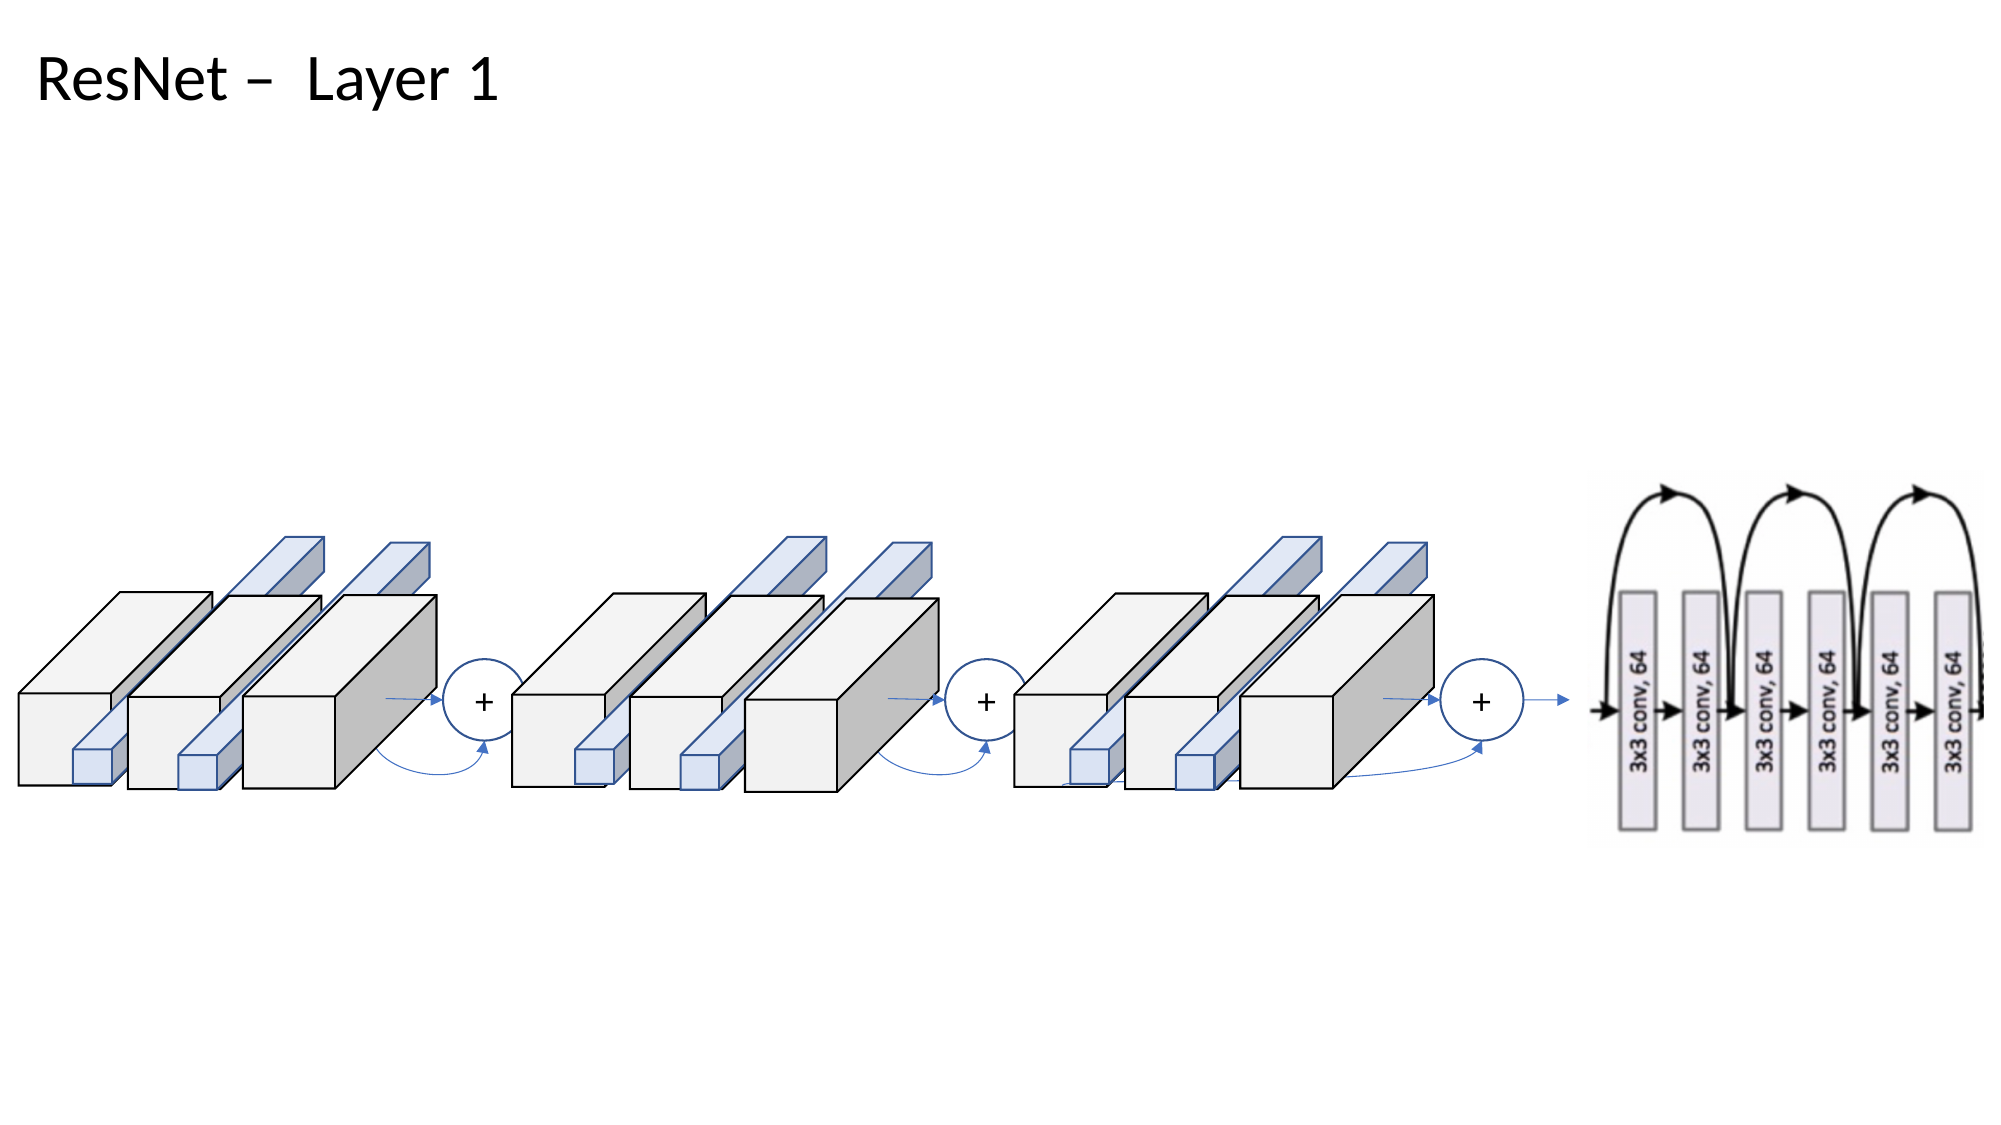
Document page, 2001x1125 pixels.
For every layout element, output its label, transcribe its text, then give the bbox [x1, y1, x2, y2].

text_box [298, 541, 431, 637]
text_box [1174, 680, 1249, 791]
text_box [298, 594, 323, 621]
text_box [1069, 569, 1249, 785]
text_box + [944, 658, 1025, 742]
text_box ResNet – Layer 1 [21, 26, 516, 122]
text_box [628, 594, 749, 791]
text_box [241, 685, 252, 790]
text_box [511, 592, 707, 788]
text_box [1124, 594, 1249, 791]
picture [1588, 461, 1983, 858]
text_box + [442, 658, 523, 742]
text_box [252, 553, 298, 973]
text_box + [1439, 658, 1525, 742]
text_box [298, 594, 438, 790]
text_box [267, 535, 326, 594]
text_box [1013, 592, 1210, 788]
text_box [1265, 535, 1323, 594]
text_box [1295, 594, 1435, 790]
text_box [796, 594, 825, 625]
text_box [1295, 541, 1428, 638]
text_box [743, 694, 749, 793]
text_box [574, 573, 749, 785]
text_box [679, 685, 749, 791]
text_box [796, 597, 940, 793]
text_box [796, 541, 933, 642]
text_box [177, 679, 252, 791]
text_box [1295, 594, 1320, 622]
text_box [17, 591, 214, 787]
text_box [126, 594, 252, 791]
text_box [773, 535, 828, 594]
text_box [71, 568, 252, 785]
text_box [1239, 686, 1249, 790]
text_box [1249, 553, 1295, 973]
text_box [749, 549, 796, 978]
